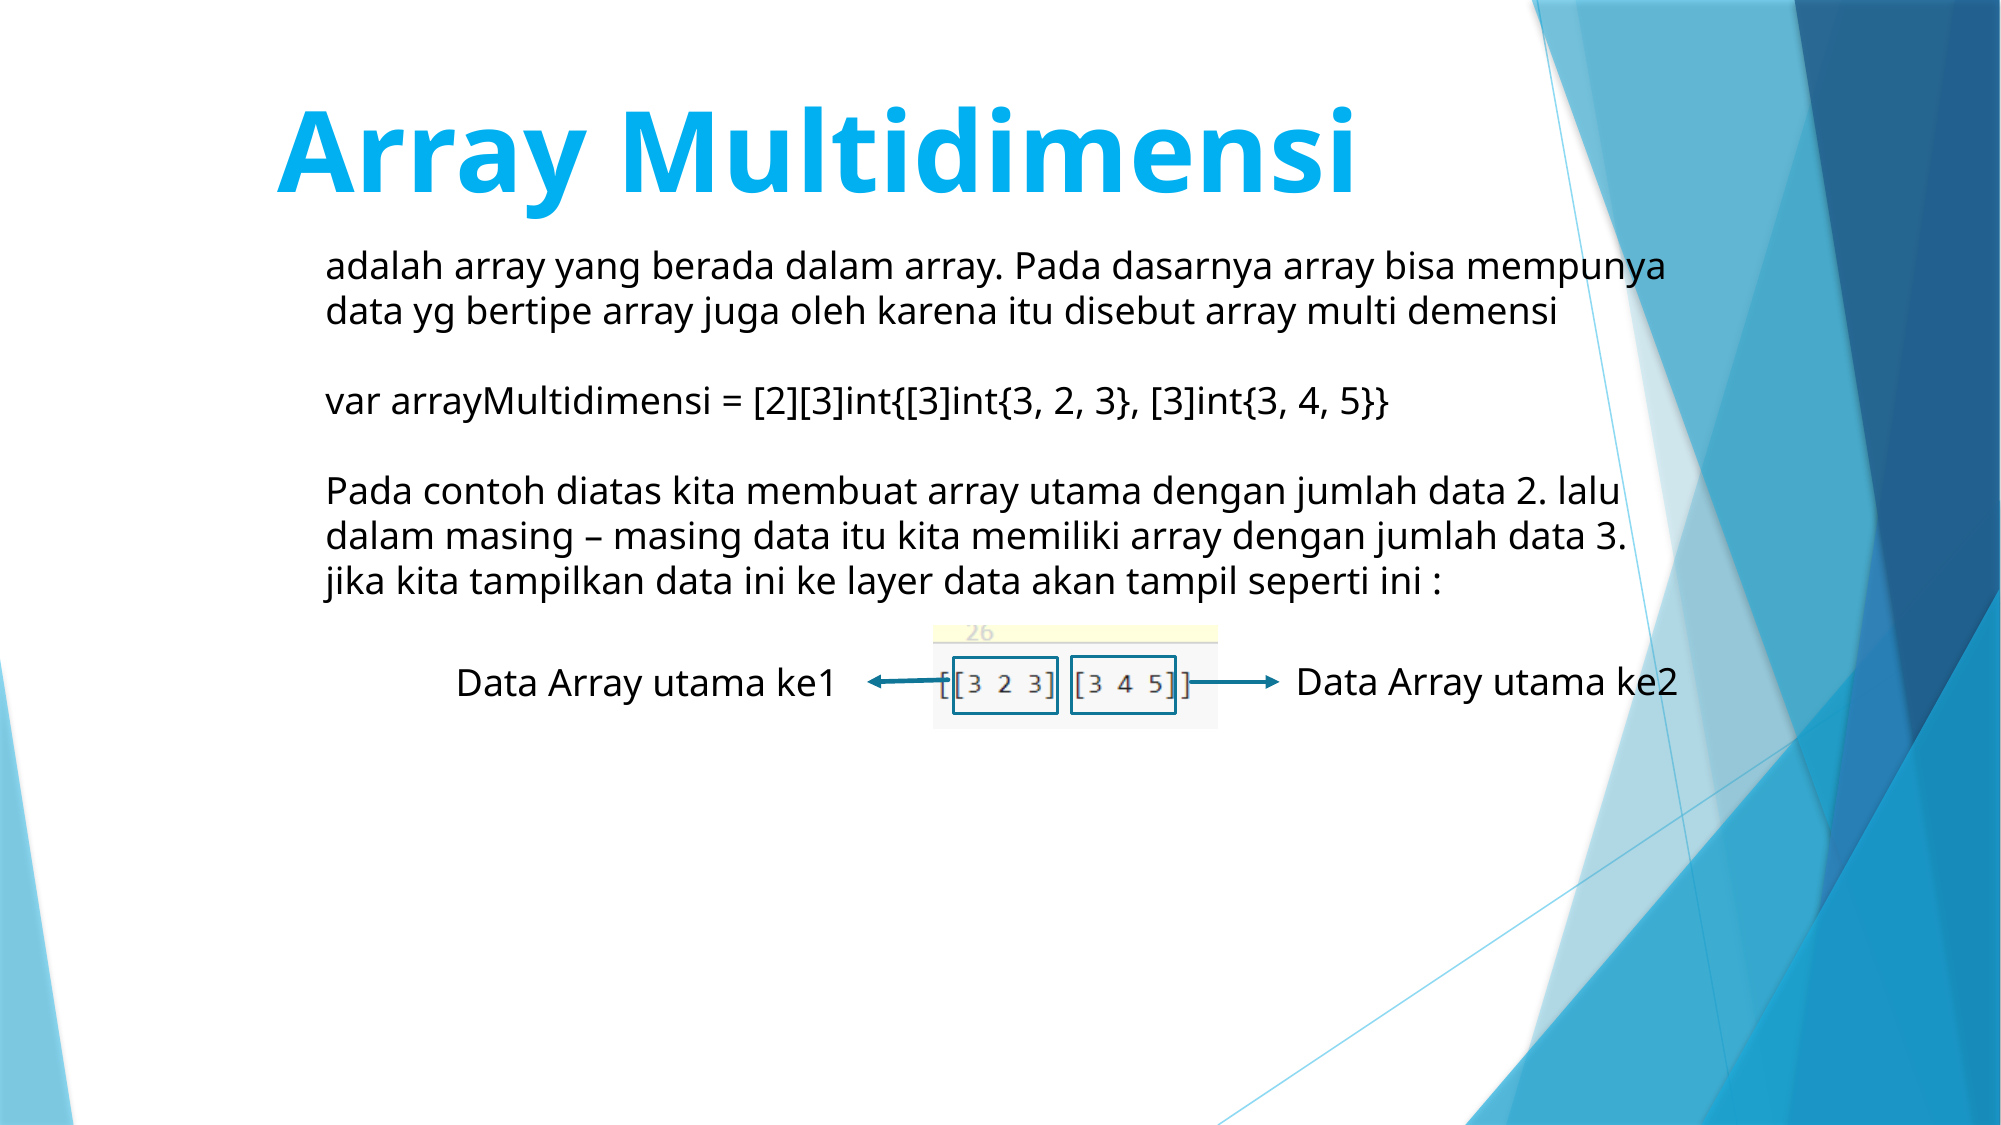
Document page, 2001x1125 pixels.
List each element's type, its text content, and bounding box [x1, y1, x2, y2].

text_box Array Multidimensi [262, 72, 1376, 223]
picture [932, 625, 1219, 730]
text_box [866, 679, 949, 683]
text_box Data Array utama ke1 [440, 651, 854, 712]
text_box adalah array yang berada dalam array. Pada dasarnya array bisa mempunya data yg bertipe array juga oleh karena itu disebut array multi demensi var arrayMultidimensi = [2][3]int{[3]int{3, 2, 3}, [3]int{3, 4, 5}} Pada contoh diatas kita membuat array utama dengan jumlah data 2. lalu dalam masing – masing data itu kita memiliki array dengan jumlah data 3. jika kita tampilkan data ini ke layer data akan tampil seperti ini : [310, 234, 1706, 700]
text_box Data Array utama ke2 [1280, 650, 1694, 711]
